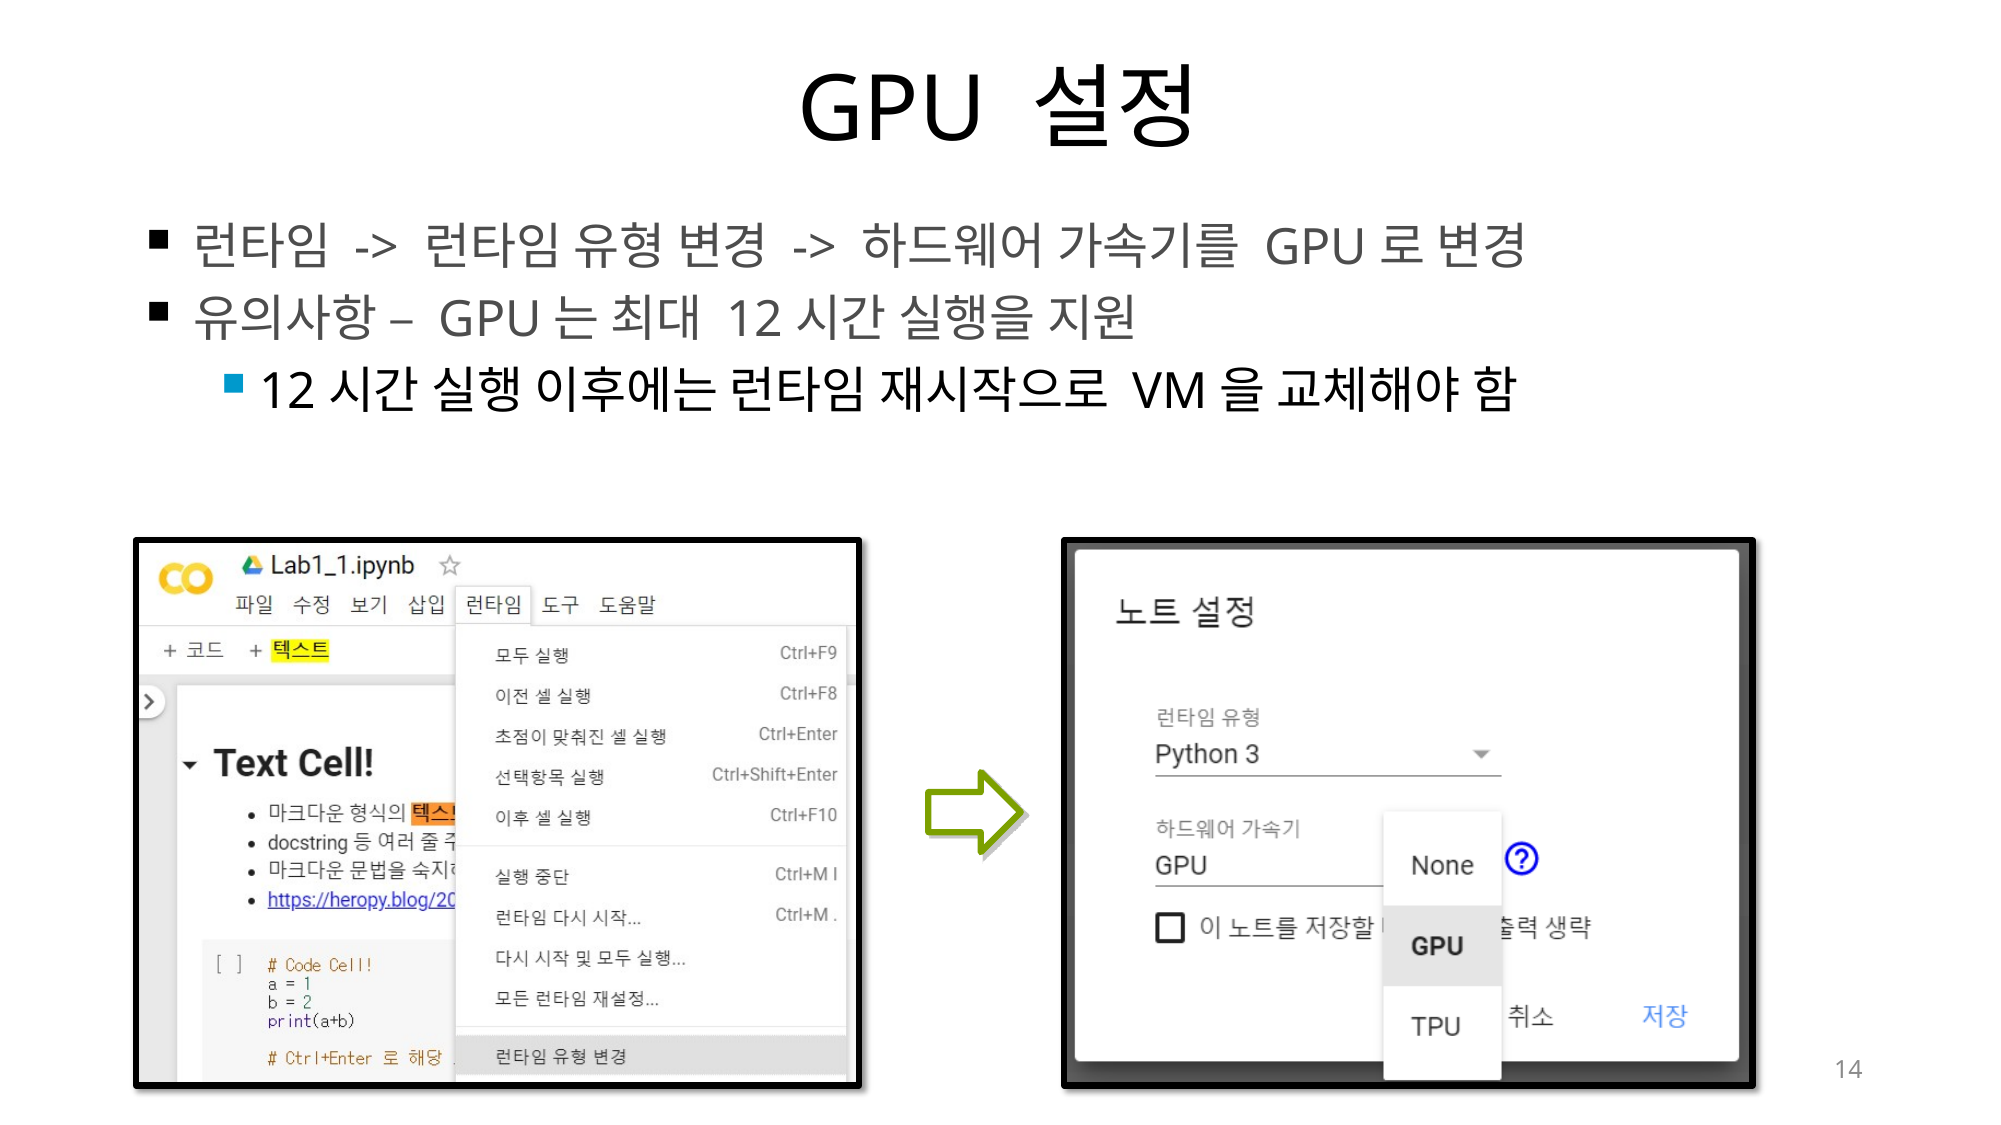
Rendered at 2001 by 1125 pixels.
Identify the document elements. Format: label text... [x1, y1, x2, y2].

title GPU 설정 [563, 7, 1433, 197]
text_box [129, 535, 874, 1100]
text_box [925, 768, 1030, 864]
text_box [1058, 535, 1767, 1100]
text_box 런타임 -> 런타임 유형 변경 -> 하드웨어 가속기를 GPU로 변경 유의사항 – GPU는 최대 12시간 실행을 지원 12시간 실행 이후에는 런타임 재시작으로 VM을 교체해야 함 [69, 197, 1589, 419]
slide_number 14 [1412, 746, 1863, 1125]
